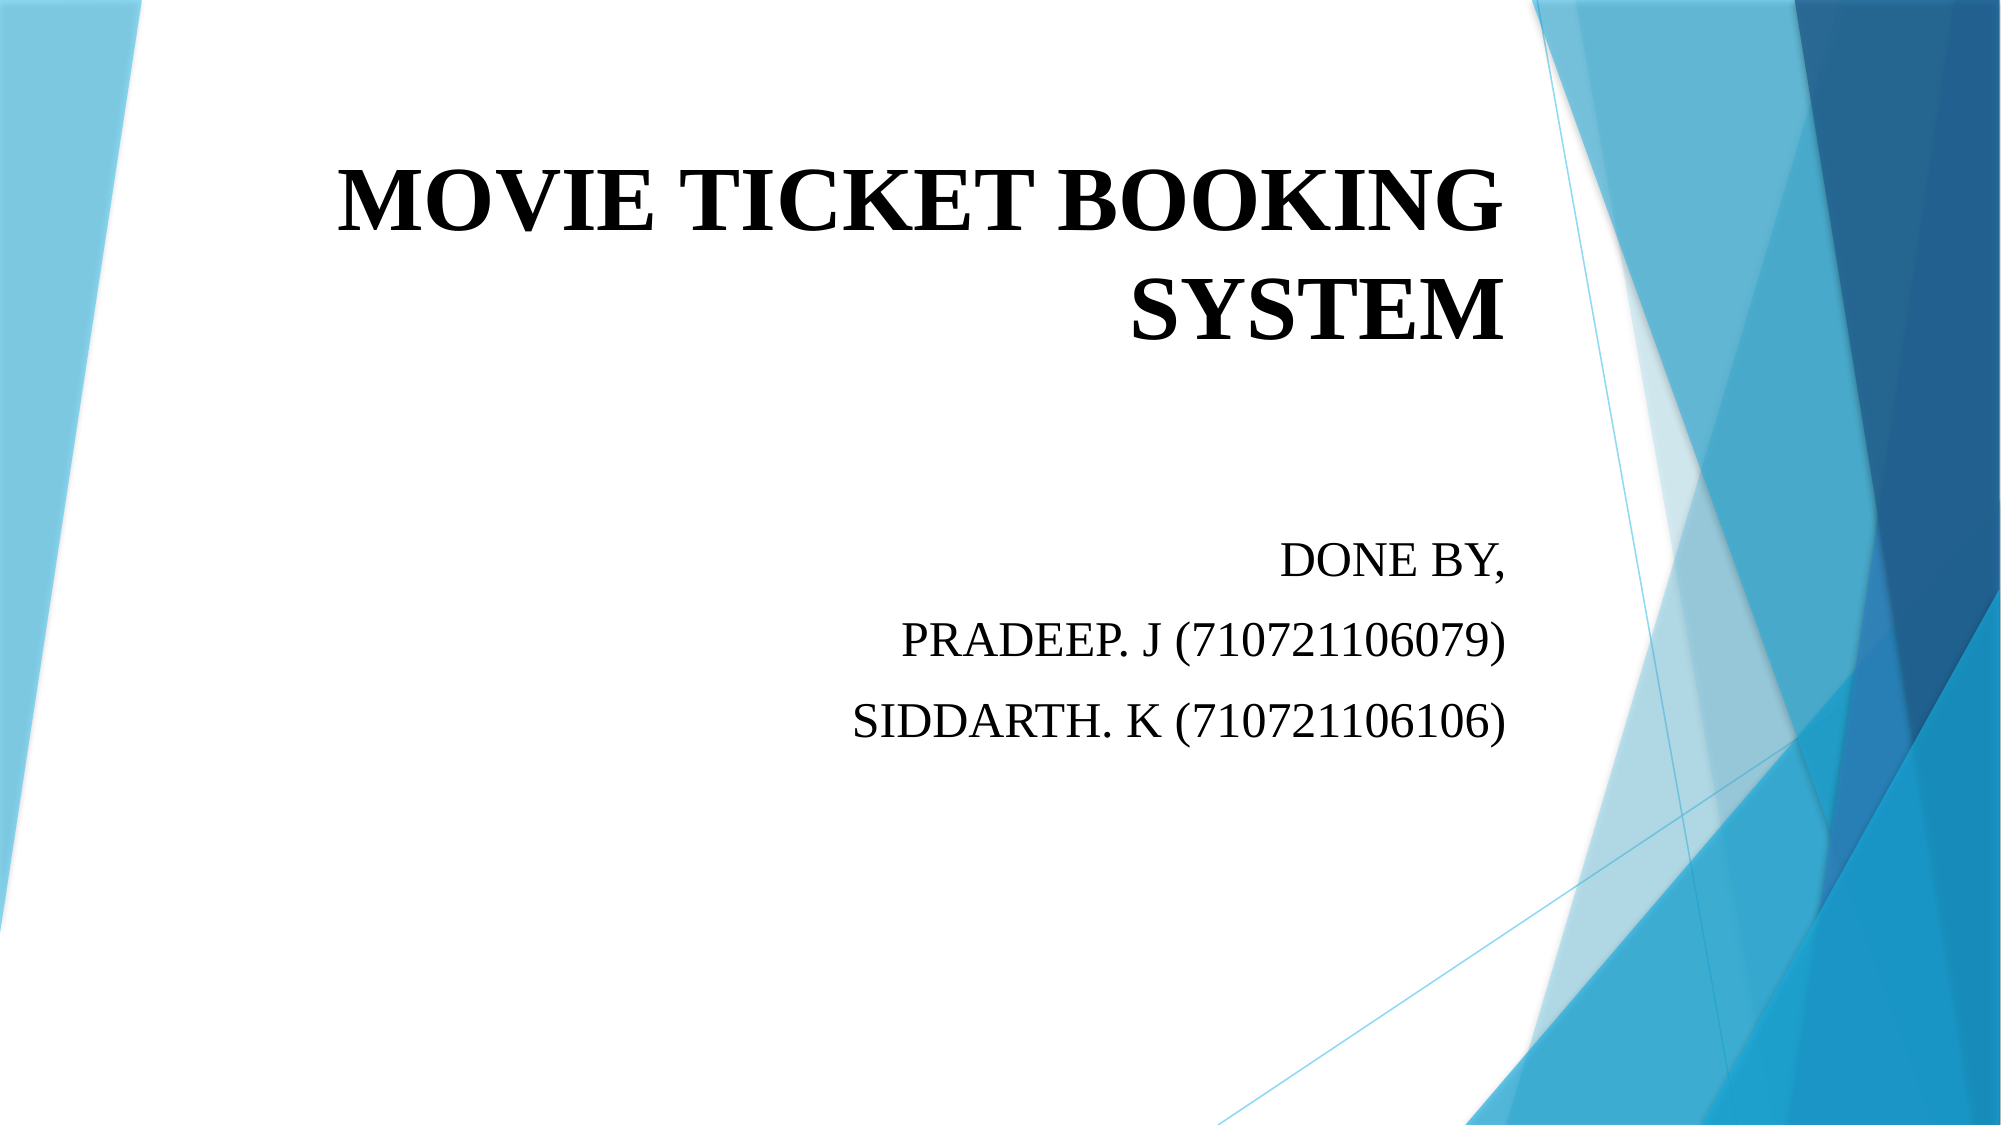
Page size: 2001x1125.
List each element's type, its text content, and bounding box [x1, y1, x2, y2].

title MOVIE TICKET BOOKING SYSTEM [247, 85, 1522, 366]
subtitle DONE BY, PRADEEP. J (710721106079) SIDDARTH. K (710721106106) [247, 518, 1522, 845]
